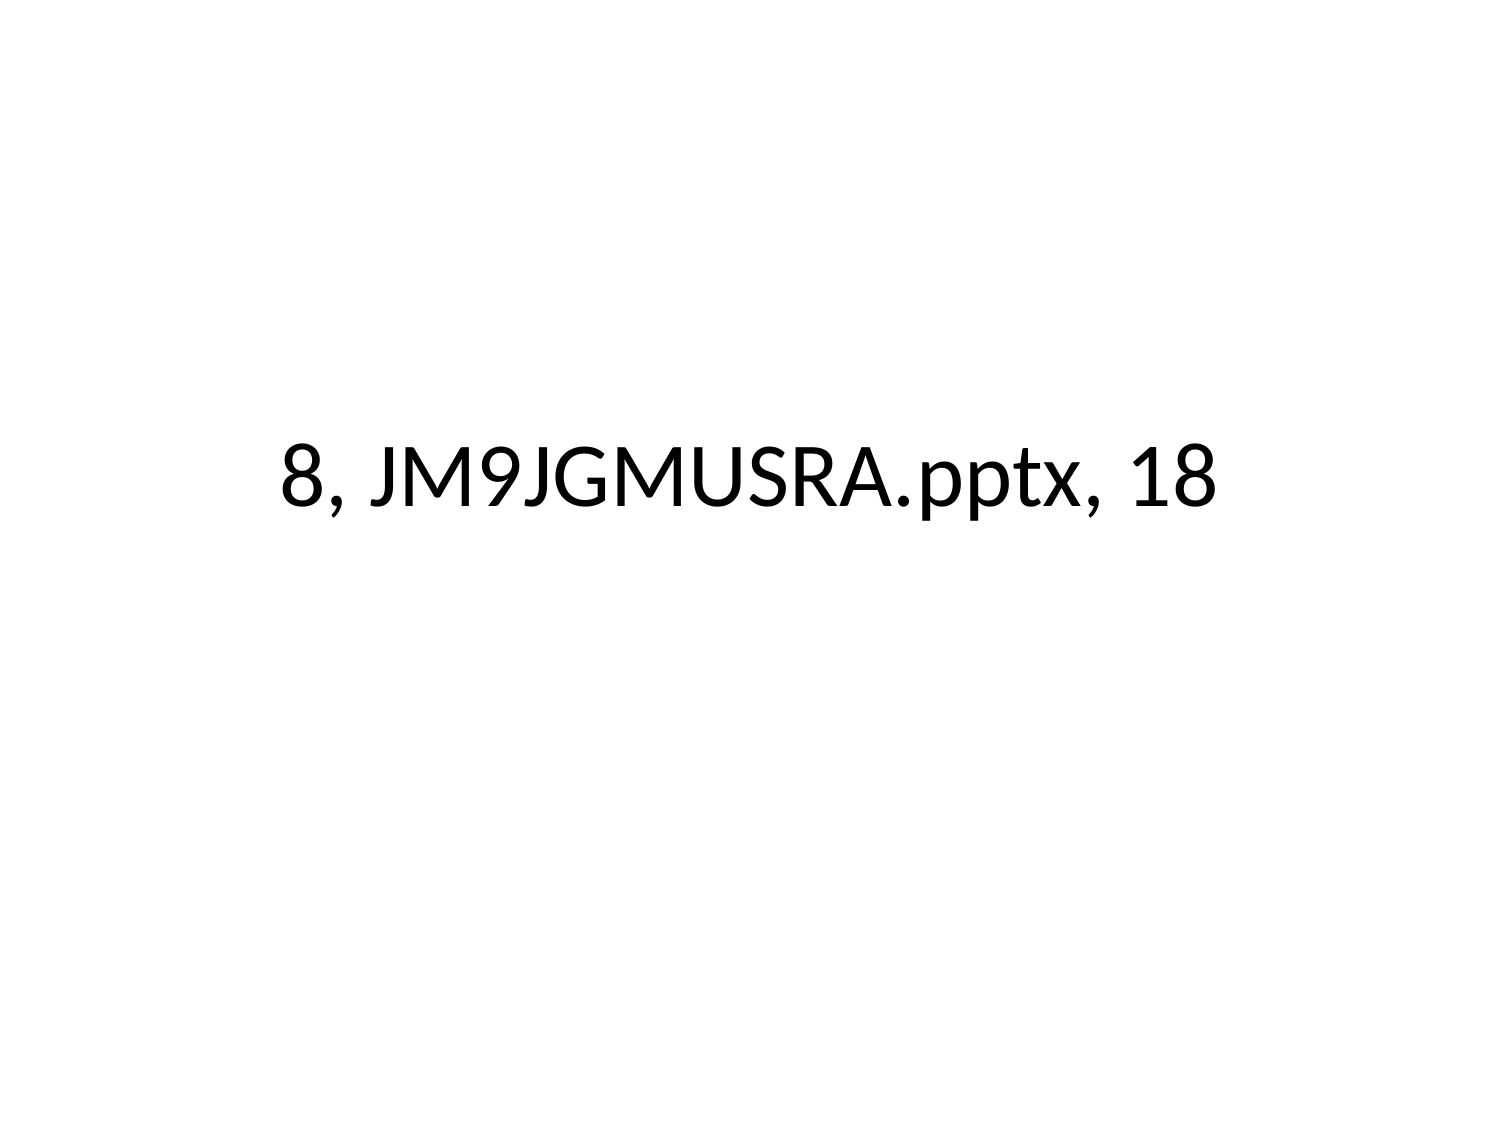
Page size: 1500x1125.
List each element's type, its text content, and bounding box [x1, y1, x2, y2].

title 8, JM9JGMUSRA.pptx, 18 [112, 349, 1388, 591]
